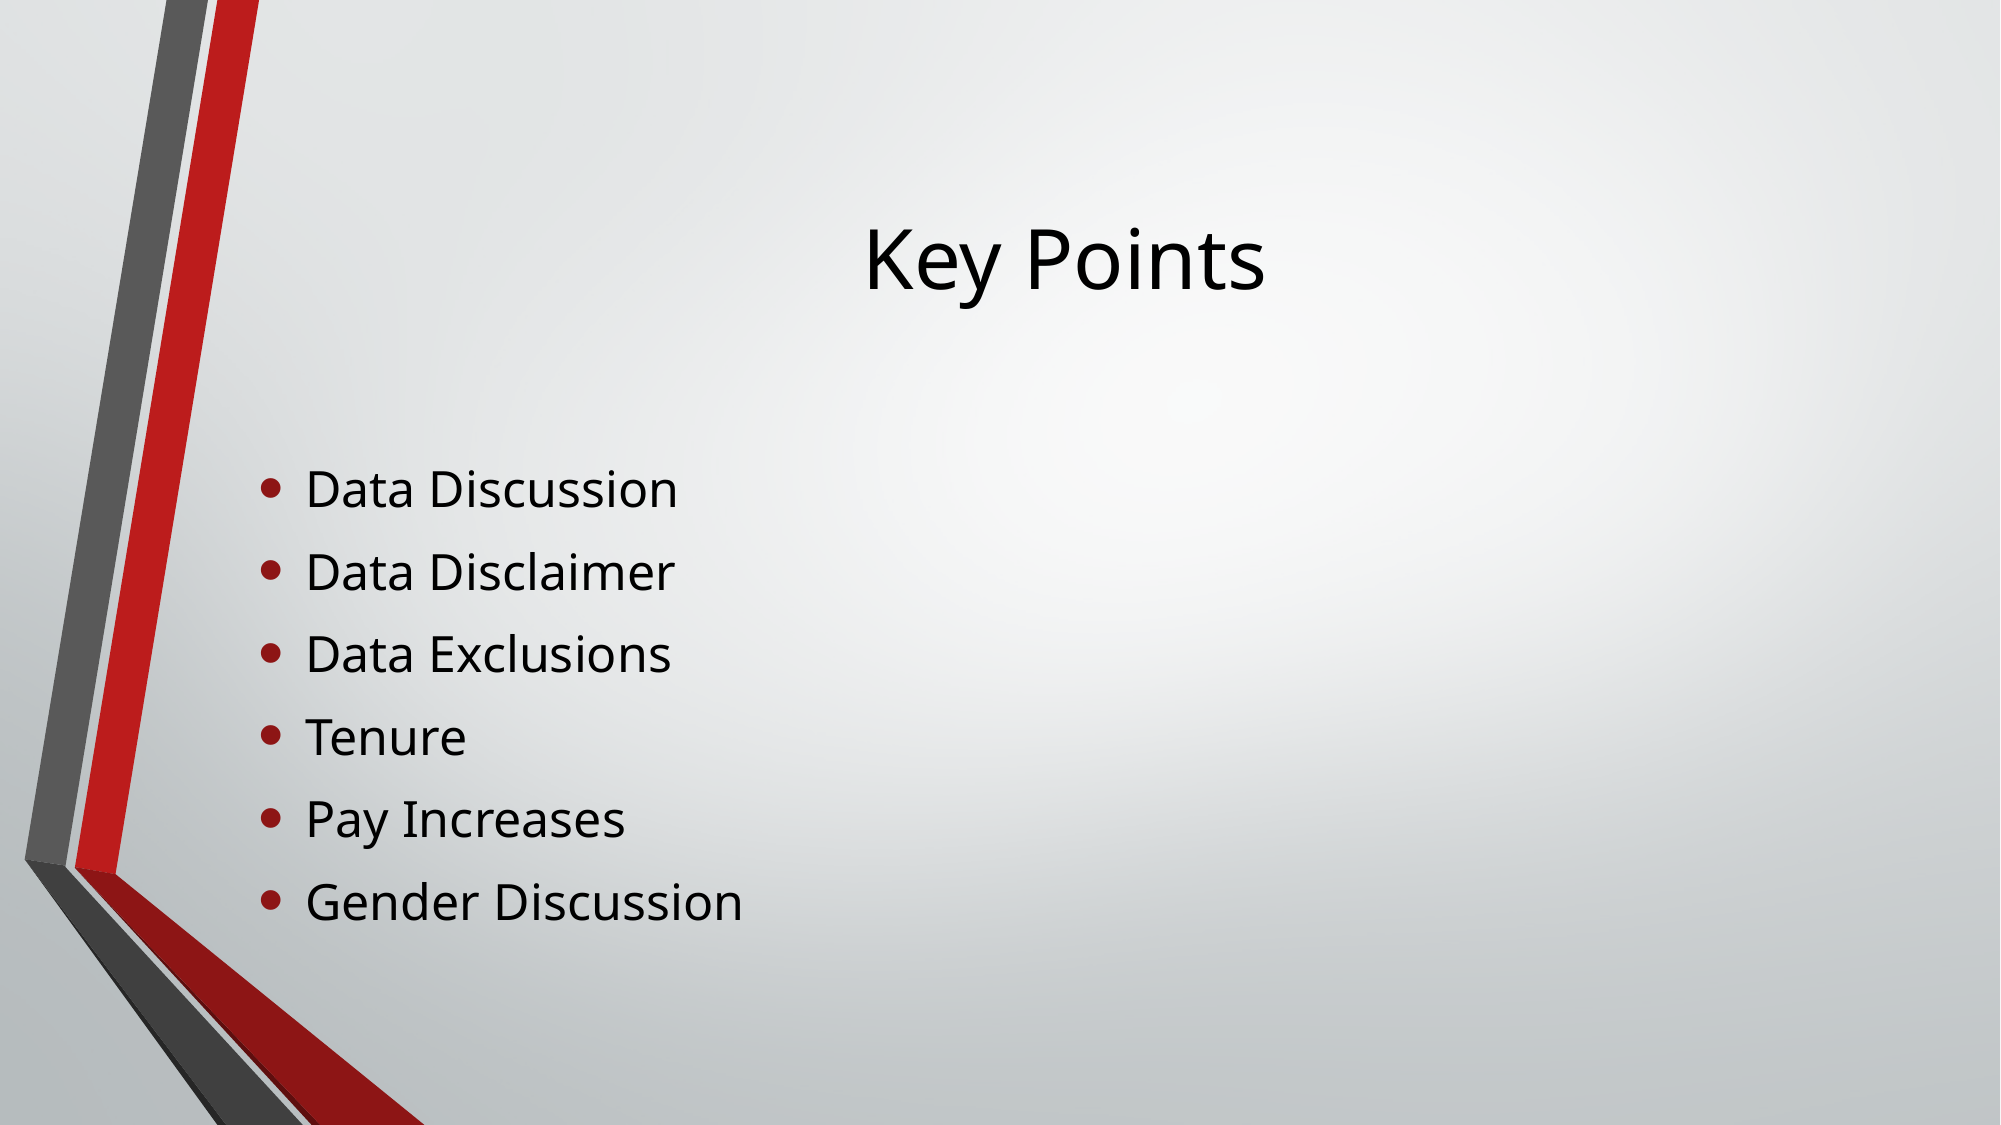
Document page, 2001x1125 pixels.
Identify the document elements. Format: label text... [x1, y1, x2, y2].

title Key Points [243, 112, 1887, 400]
list Data Discussion Data Disclaimer Data Exclusions Tenure Pay Increases Gender Discussion [243, 437, 1887, 950]
